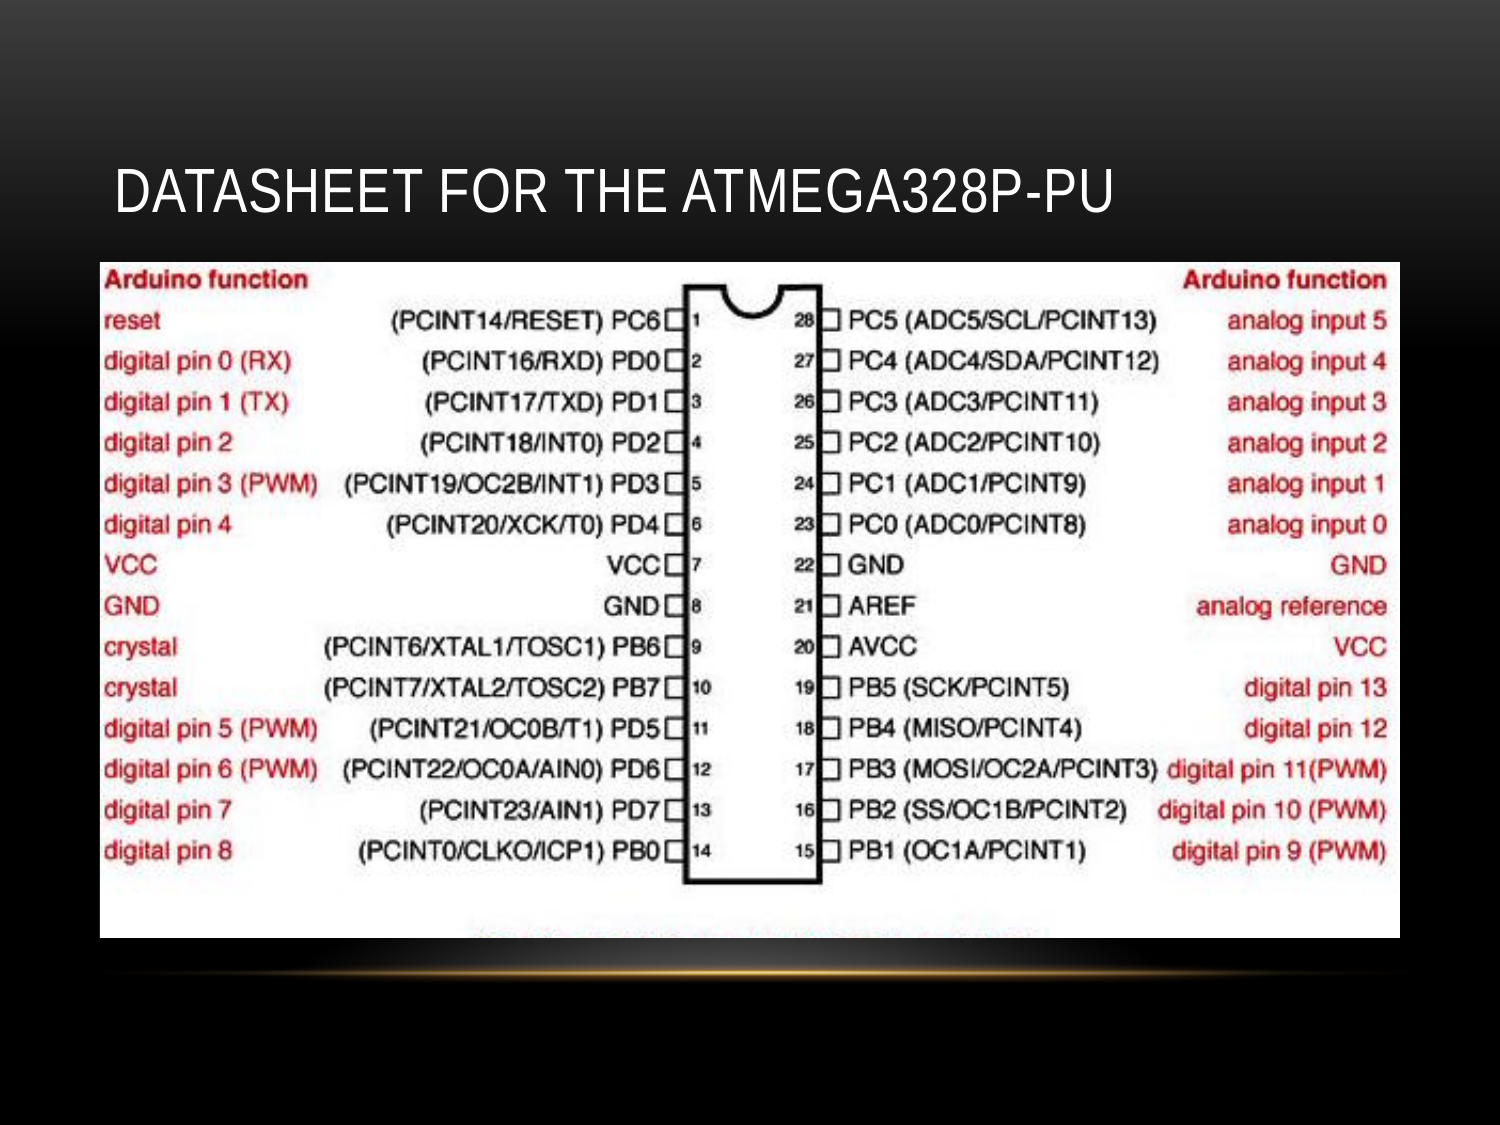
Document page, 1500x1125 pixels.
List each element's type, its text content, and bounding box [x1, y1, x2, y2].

title Datasheet for the ATMEGA328p-pu [99, 45, 1400, 233]
picture [0, 0, 1500, 1125]
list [99, 262, 1401, 938]
